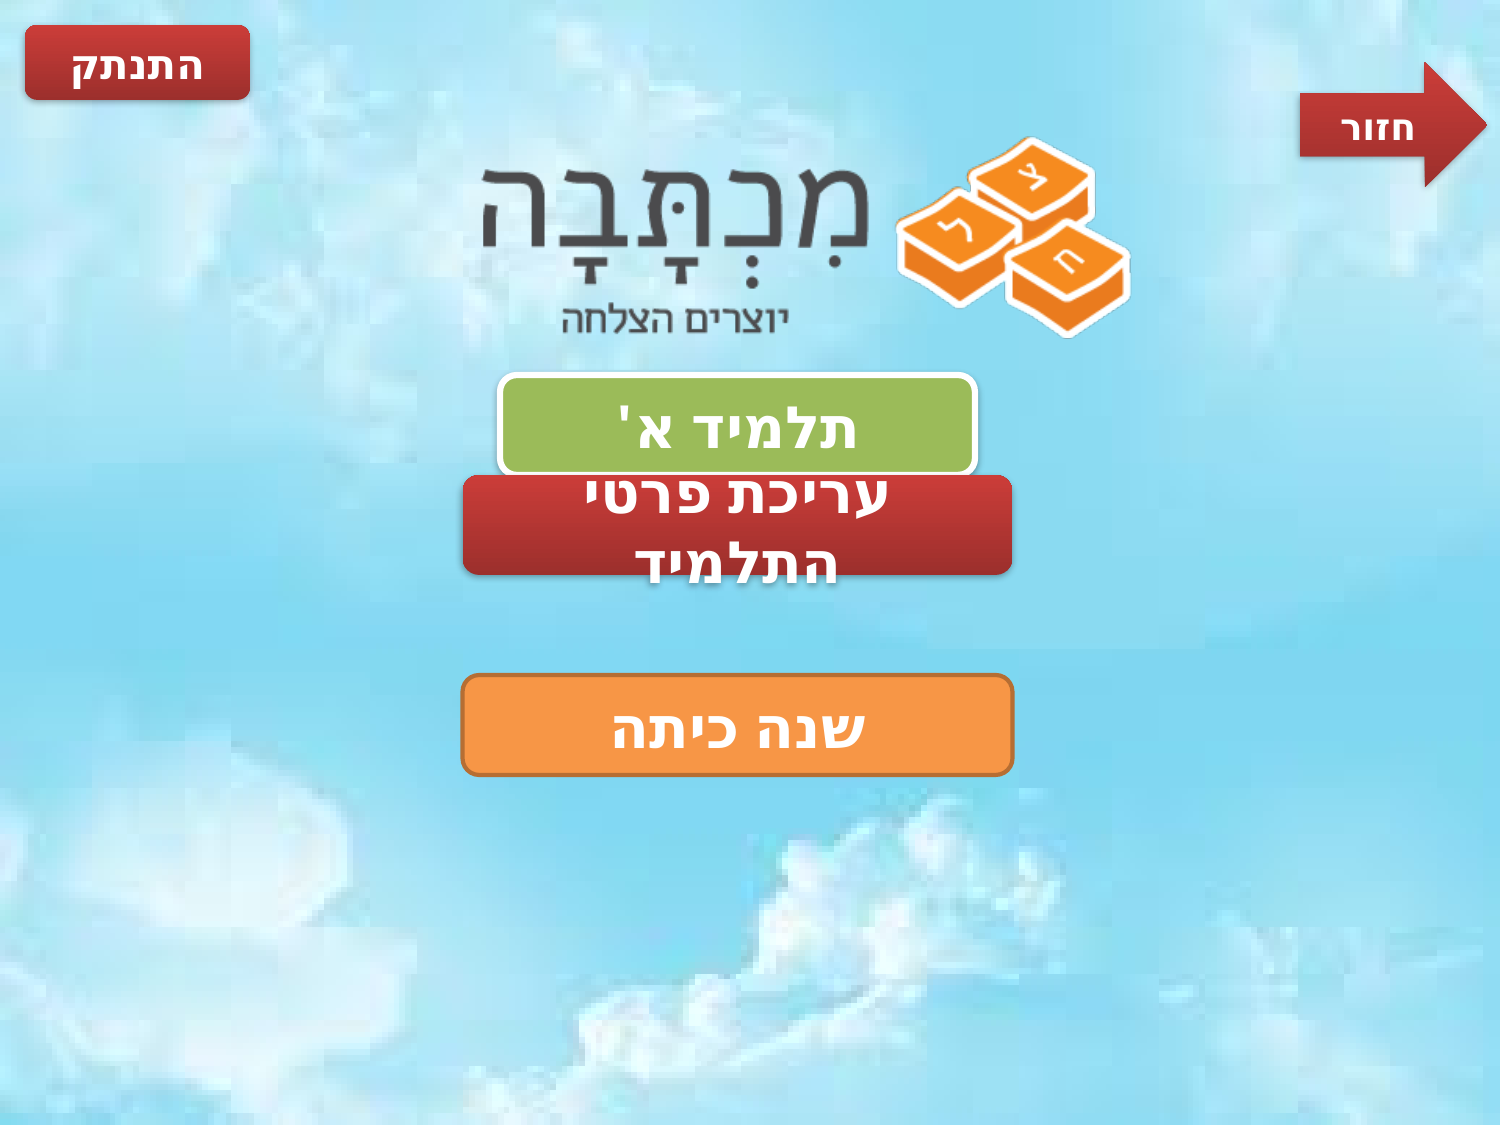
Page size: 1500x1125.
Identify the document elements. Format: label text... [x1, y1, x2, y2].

text_box תלמיד א' [496, 459, 979, 473]
text_box התנתק [24, 24, 250, 100]
text_box עריכת פרטי התלמיד [462, 474, 1013, 575]
text_box שנה כיתה [460, 672, 1015, 778]
picture [0, 0, 1500, 1125]
text_box חזור [1299, 62, 1488, 188]
